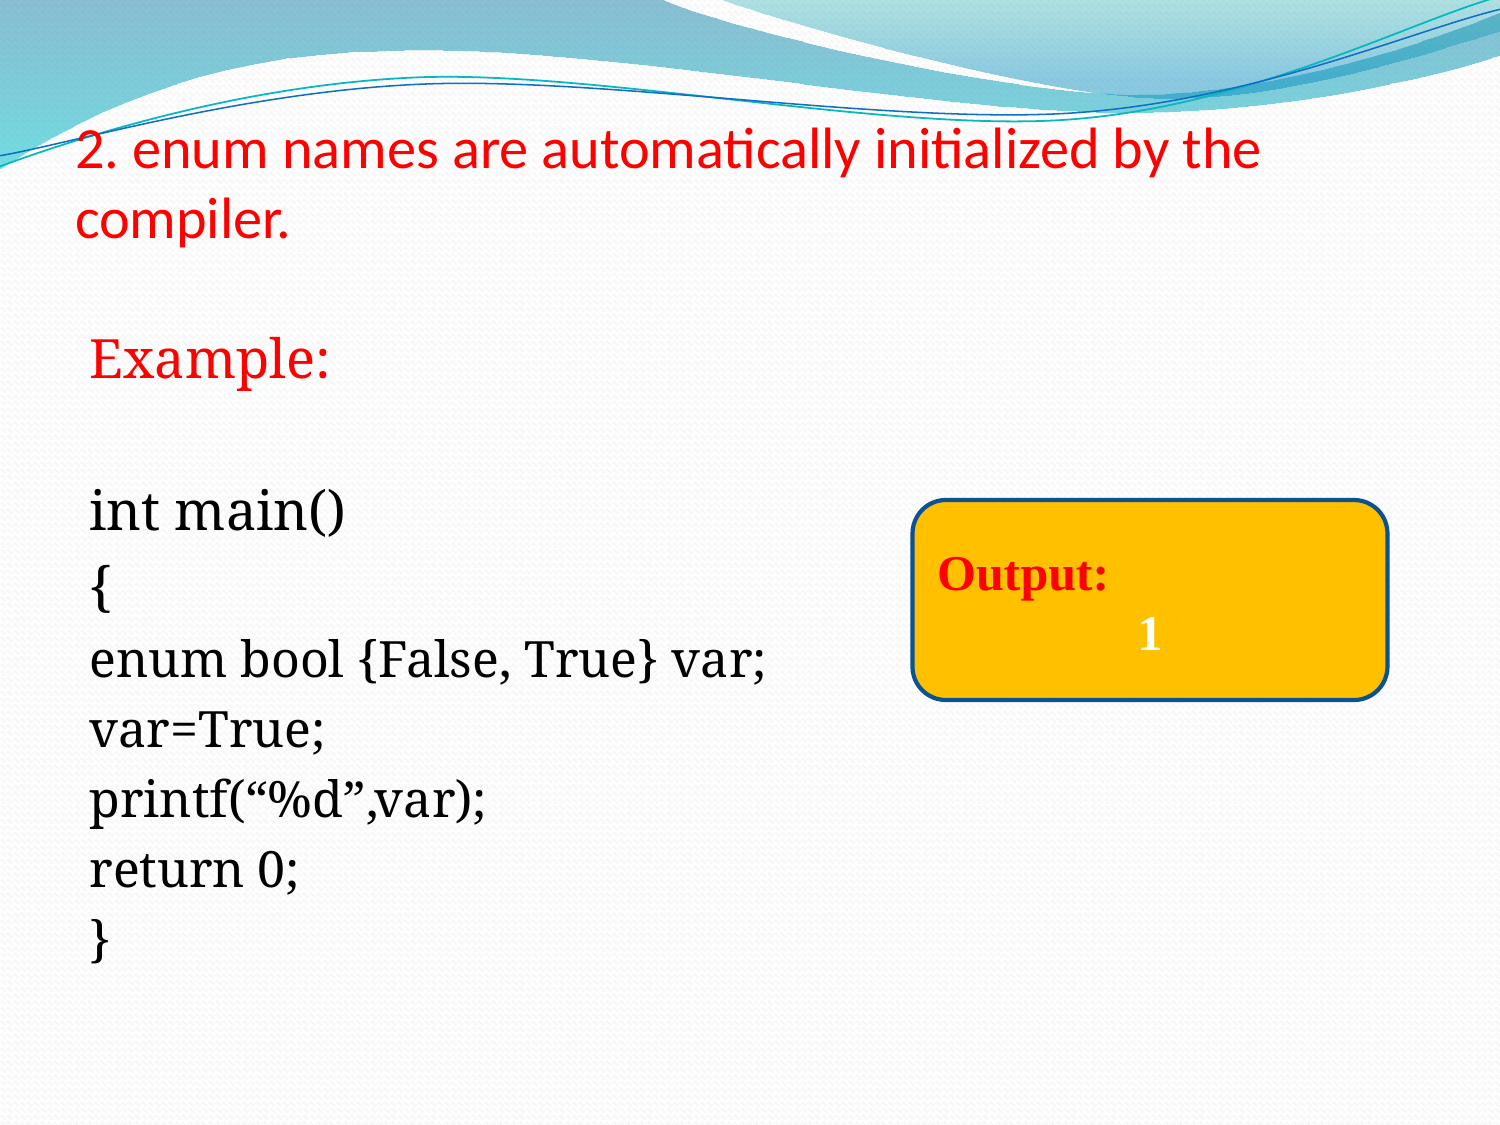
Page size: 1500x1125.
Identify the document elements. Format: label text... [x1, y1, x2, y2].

title 2. enum names are automatically initialized by the compiler. [75, 62, 1425, 250]
text_box Output: 1 [910, 497, 1390, 703]
list Example: int main() { enum bool {False, True} var; var=True; printf(“%d”,var); return 0; } [75, 317, 1425, 1038]
